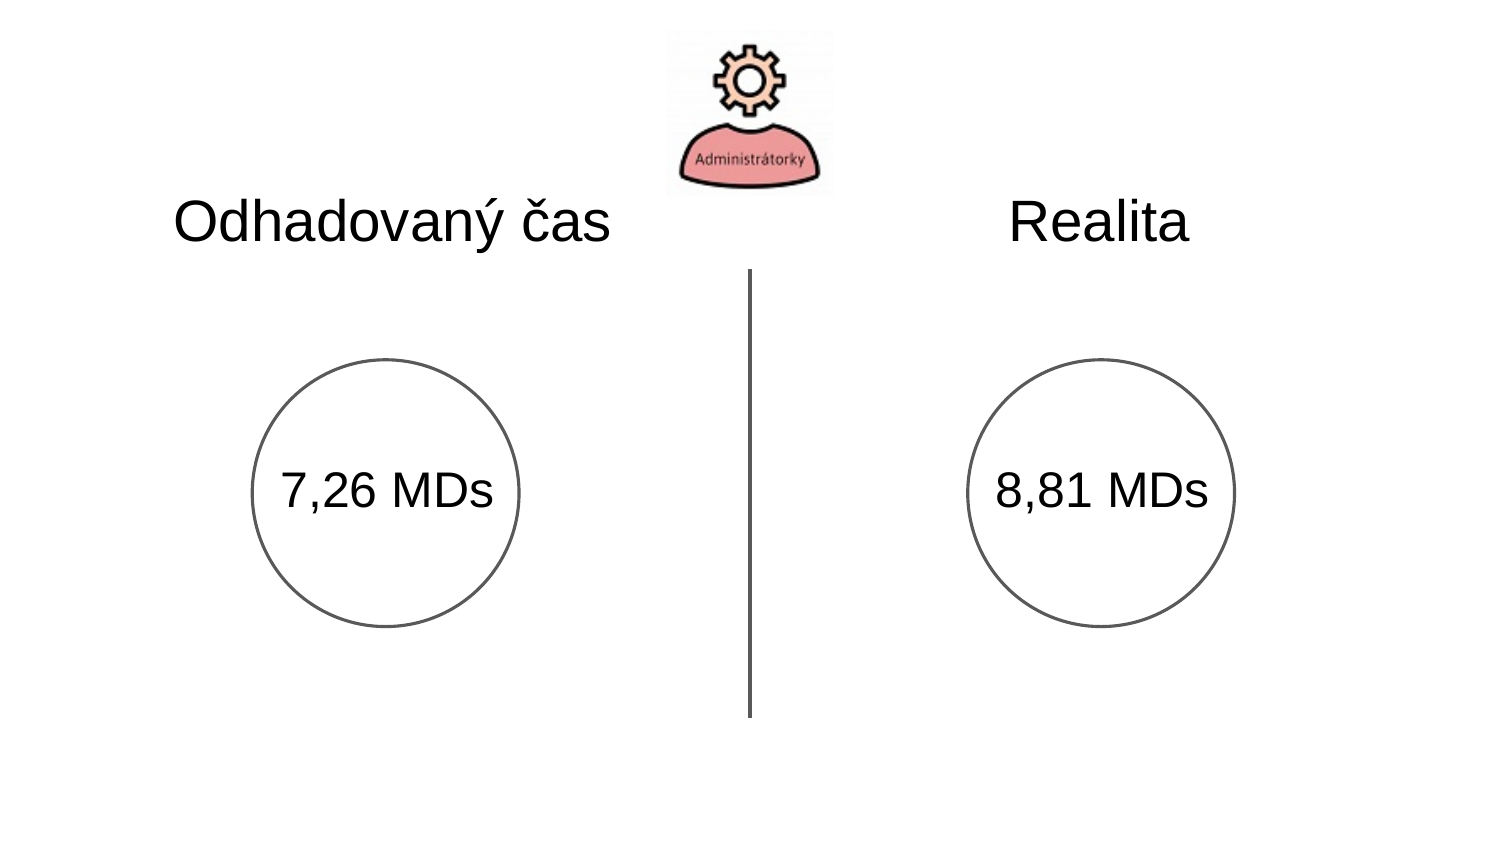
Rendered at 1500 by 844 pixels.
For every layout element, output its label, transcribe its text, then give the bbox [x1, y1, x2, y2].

text_box [252, 359, 520, 627]
title Odhadovaný čas [158, 168, 631, 239]
text_box [967, 359, 1235, 627]
text_box 8,81 MDs [1225, 442, 1248, 513]
text_box 7,26 MDs [510, 442, 533, 513]
title Realita [993, 168, 1209, 239]
picture [665, 30, 835, 196]
